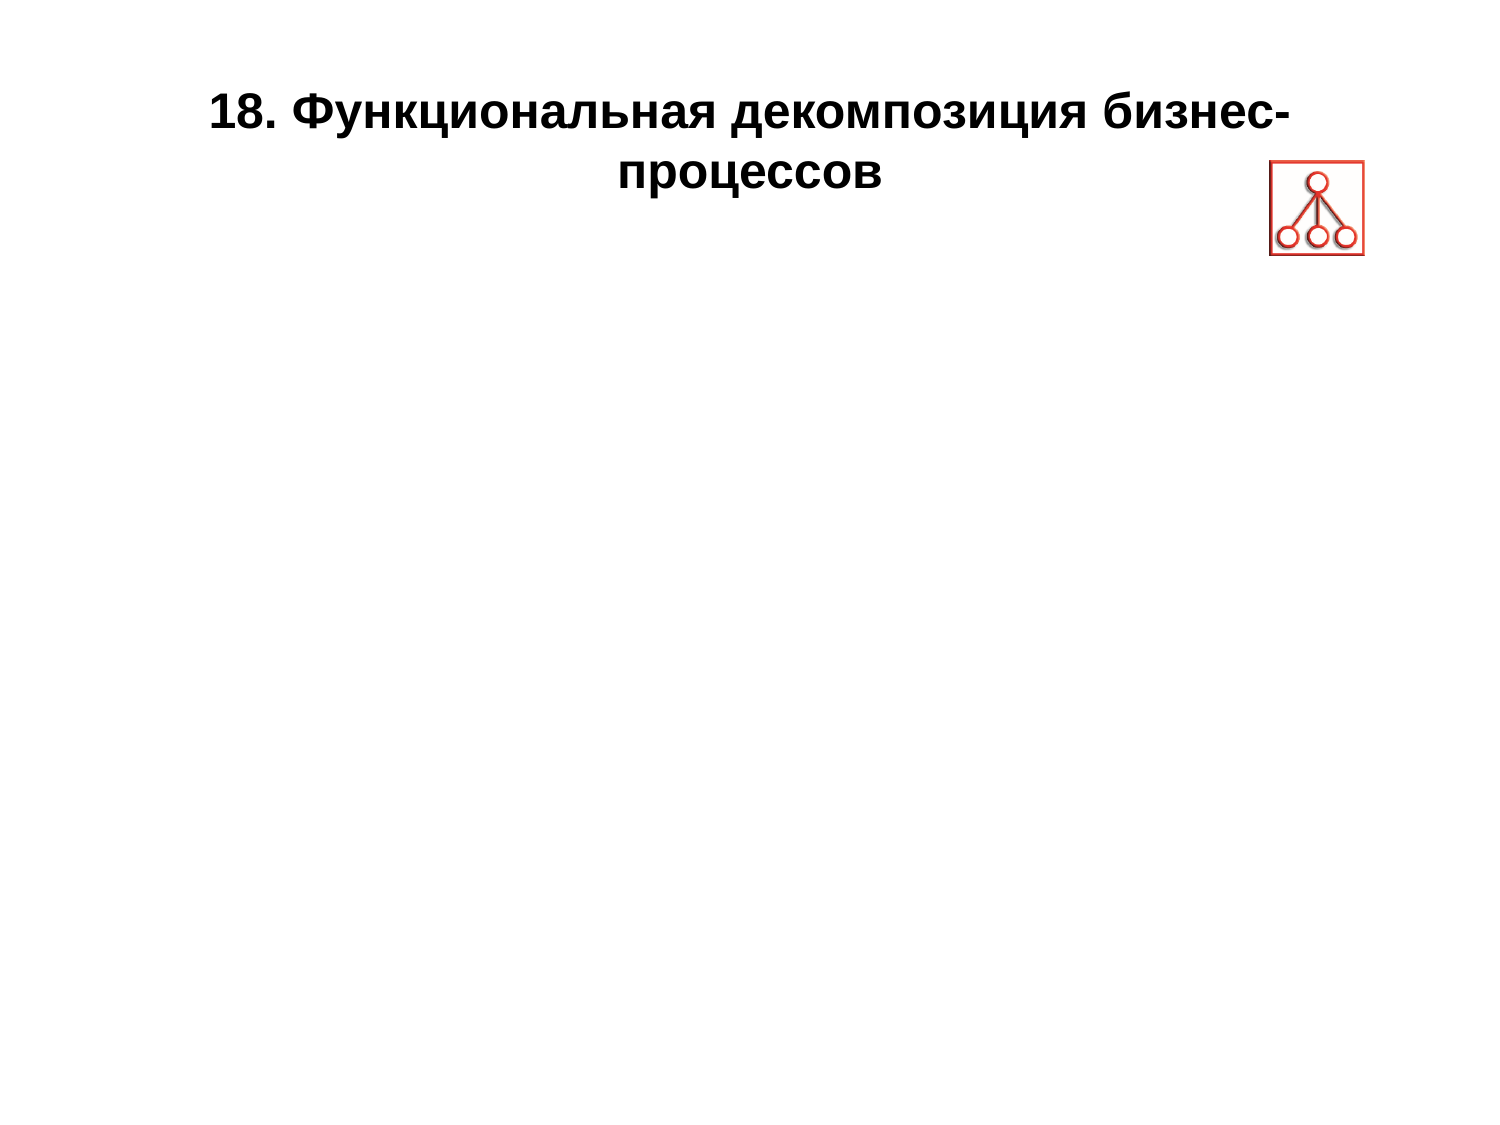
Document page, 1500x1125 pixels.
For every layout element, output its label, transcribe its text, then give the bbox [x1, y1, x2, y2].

picture [1269, 160, 1365, 256]
title 18. Функциональная декомпозиция бизнес-процессов [75, 45, 1425, 233]
